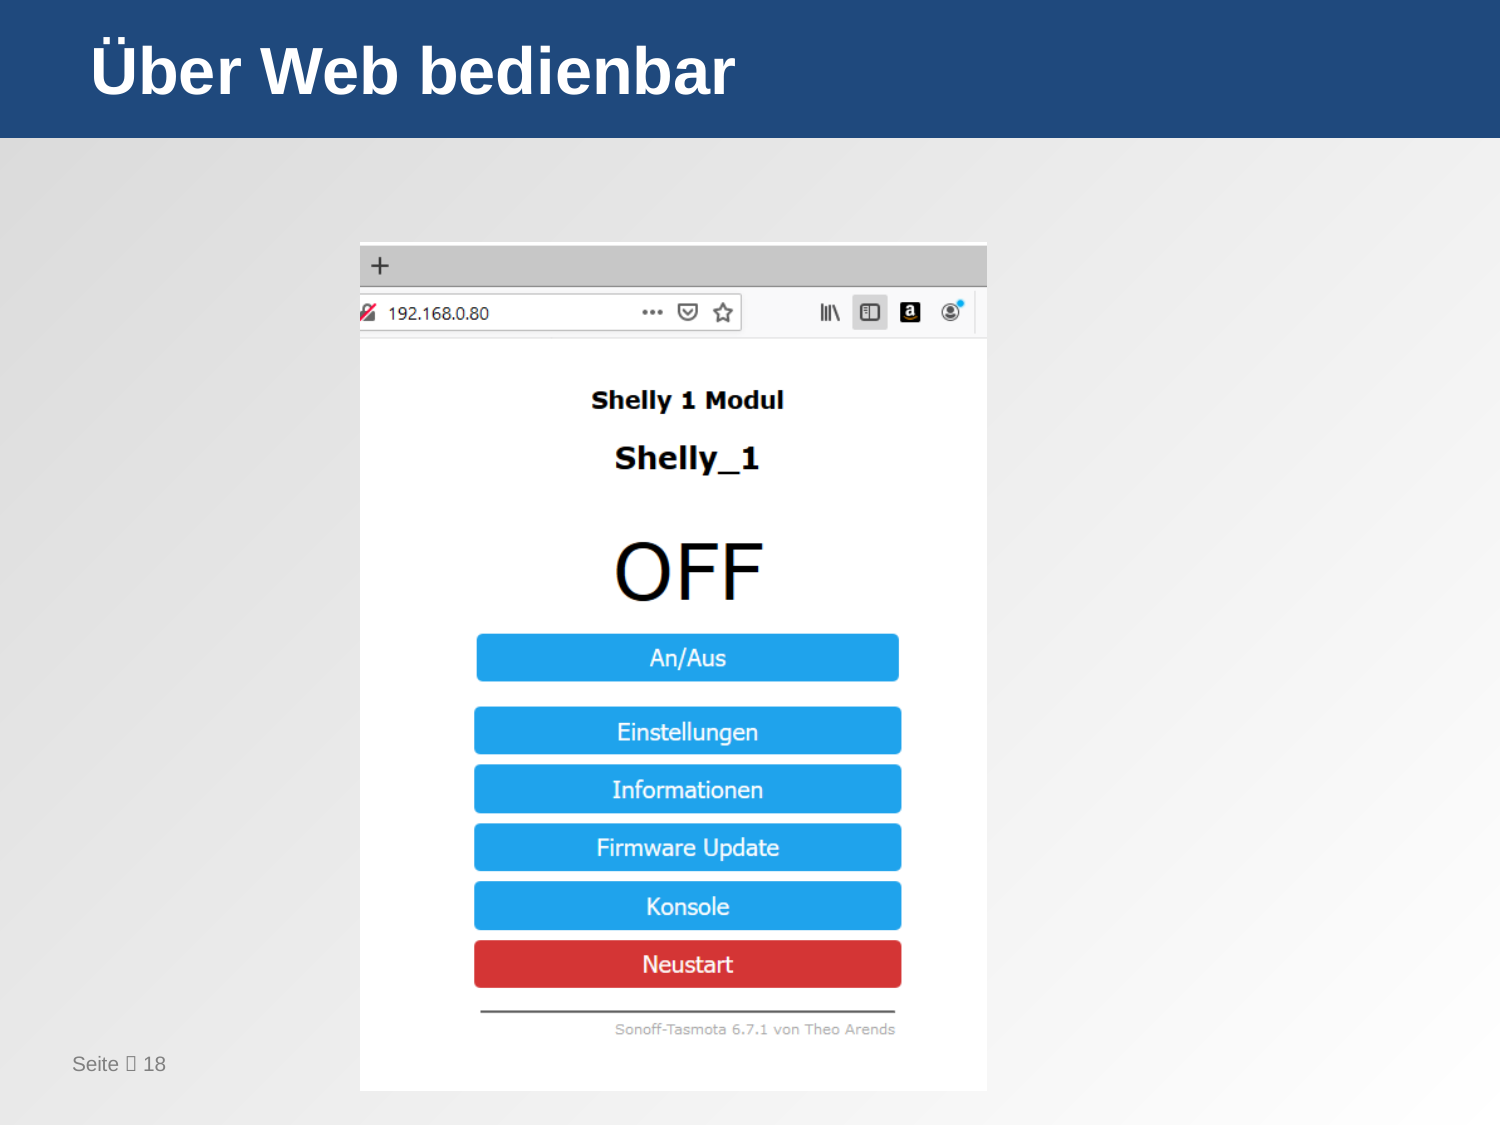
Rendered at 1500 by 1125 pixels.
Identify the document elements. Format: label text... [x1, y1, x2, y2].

title Über Web bedienbar [75, 20, 1425, 208]
picture [359, 242, 987, 1091]
